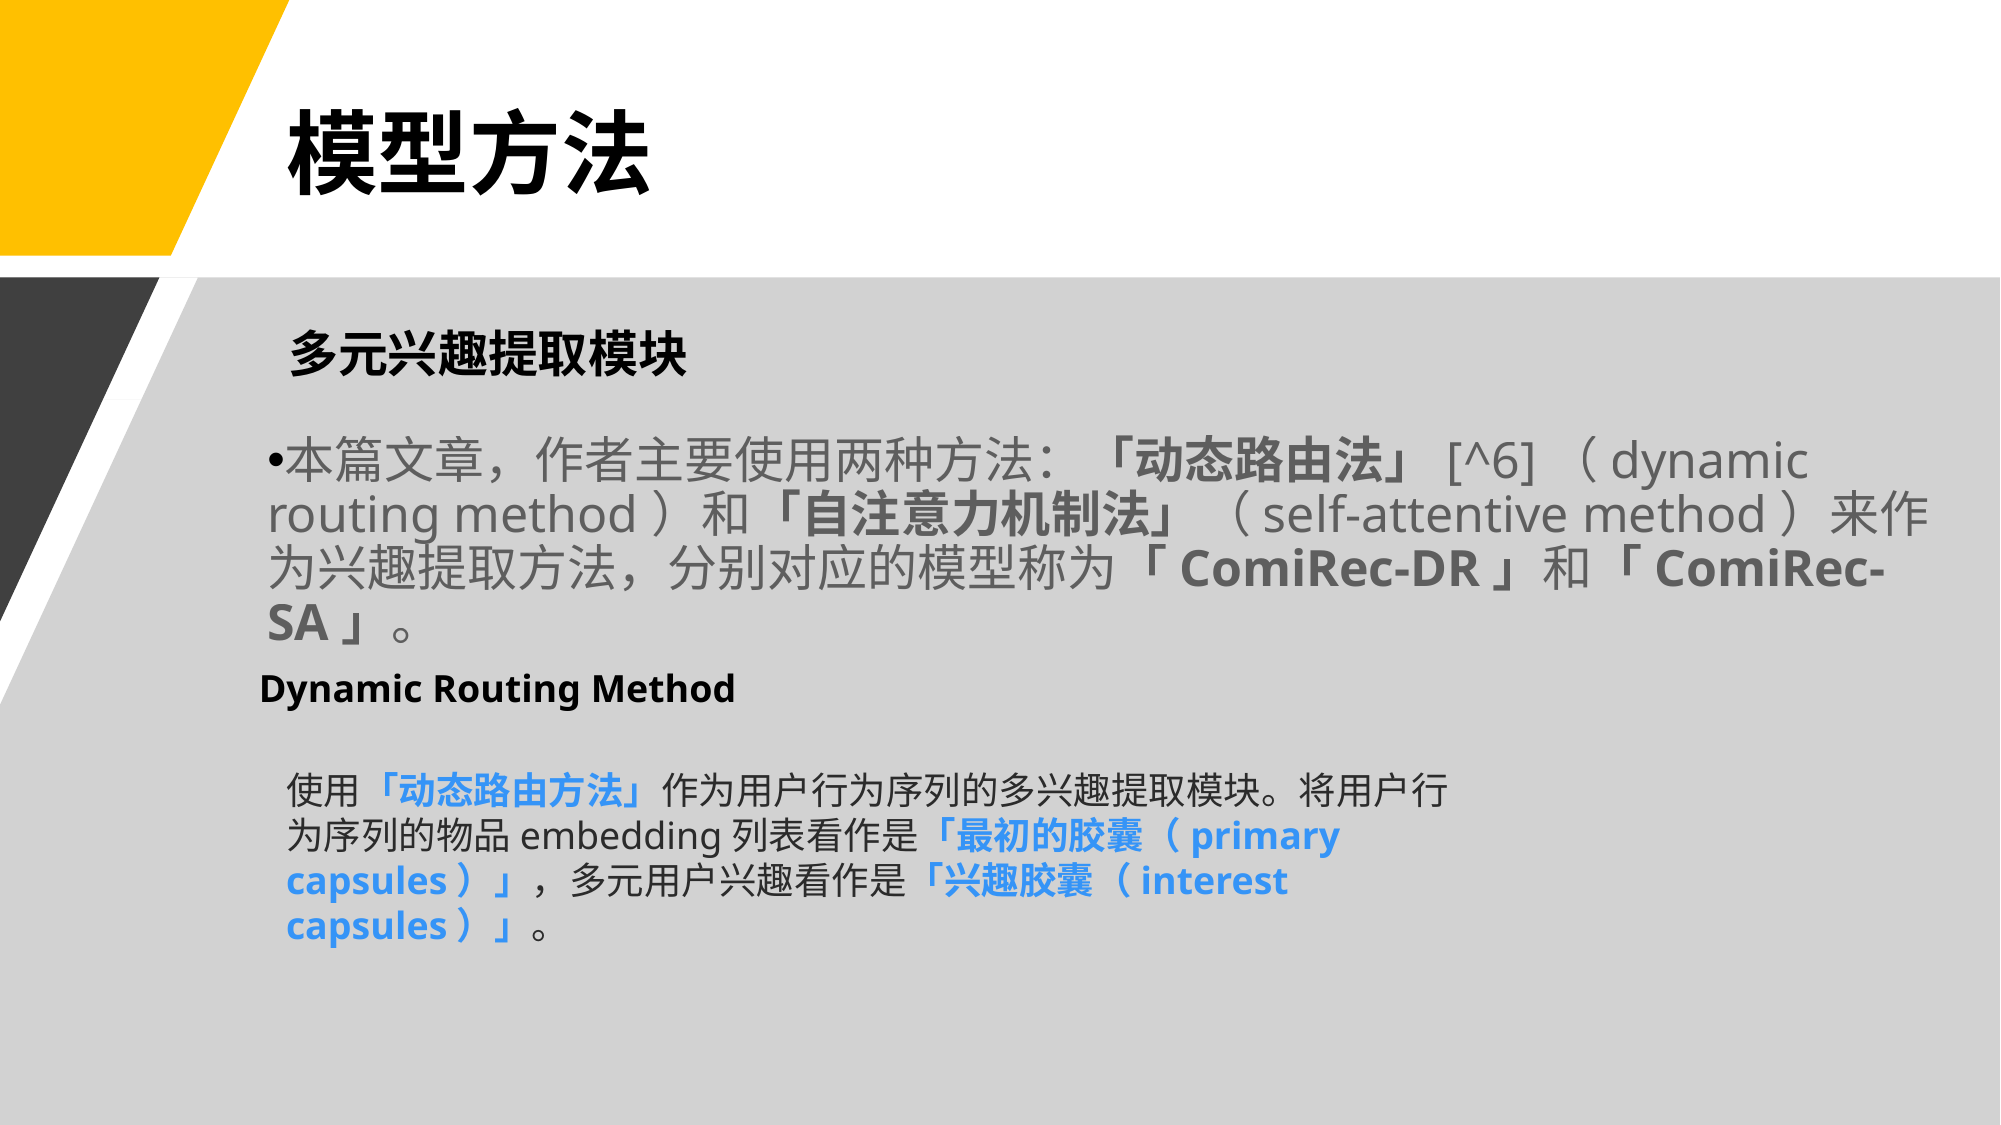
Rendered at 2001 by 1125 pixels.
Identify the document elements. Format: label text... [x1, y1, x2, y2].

text_box 多元兴趣提取模块 [273, 314, 704, 390]
text_box [0, 276, 162, 622]
text_box Dynamic Routing Method [244, 657, 752, 718]
text_box [0, 0, 291, 257]
title 模型方法 [271, 60, 1808, 255]
text_box [0, 276, 2000, 1125]
text_box 本篇文章，作者主要使用两种方法：「动态路由法」[^6]（dynamic routing method）和「自注意力机制法」（self-attentive method）来作为兴趣提取方法，分别对应的模型称为「ComiRec-DR」和「ComiRec-SA」。 [252, 428, 1952, 1092]
text_box 使用「动态路由方法」作为用户行为序列的多兴趣提取模块。将用户行为序列的物品embedding列表看作是「最初的胶囊（primary capsules）」，多元用户兴趣看作是「兴趣胶囊（interest capsules）」。 [271, 759, 1476, 955]
